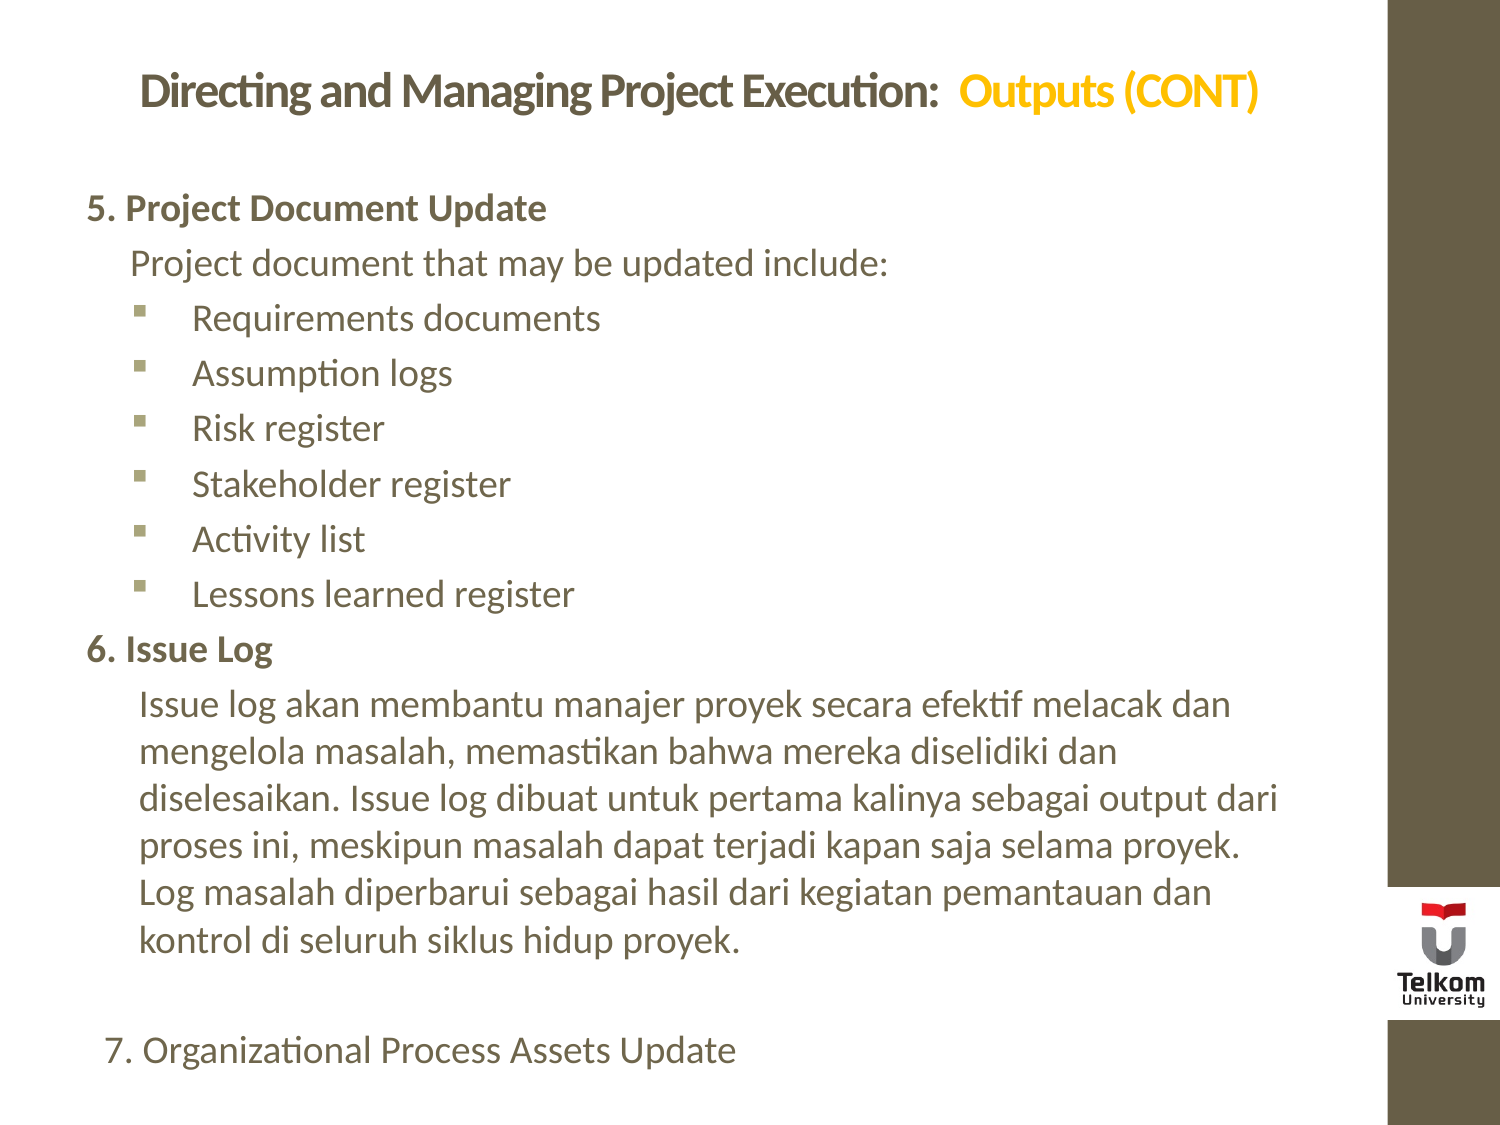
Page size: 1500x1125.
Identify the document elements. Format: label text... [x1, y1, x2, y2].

picture [1386, 886, 1500, 1021]
list 5. Project Document Update Project document that may be updated include: Requirements documents Assumption logs Risk register Stakeholder register Activity list Lessons learned register 6. Issue Log Issue log akan membantu manajer proyek secara efektif melacak dan mengelola masalah, memastikan bahwa mereka diselidiki dan diselesaikan. Issue log dibuat untuk pertama kalinya sebagai output dari proses ini, meskipun masalah dapat terjadi kapan saja selama proyek. Log masalah diperbarui sebagai hasil dari kegiatan pemantauan dan kontrol di seluruh siklus hidup proyek. 7. Organizational Process Assets Update [71, 174, 1300, 1088]
title Directing and Managing Project Execution: Outputs (CONT) [75, 0, 1325, 175]
